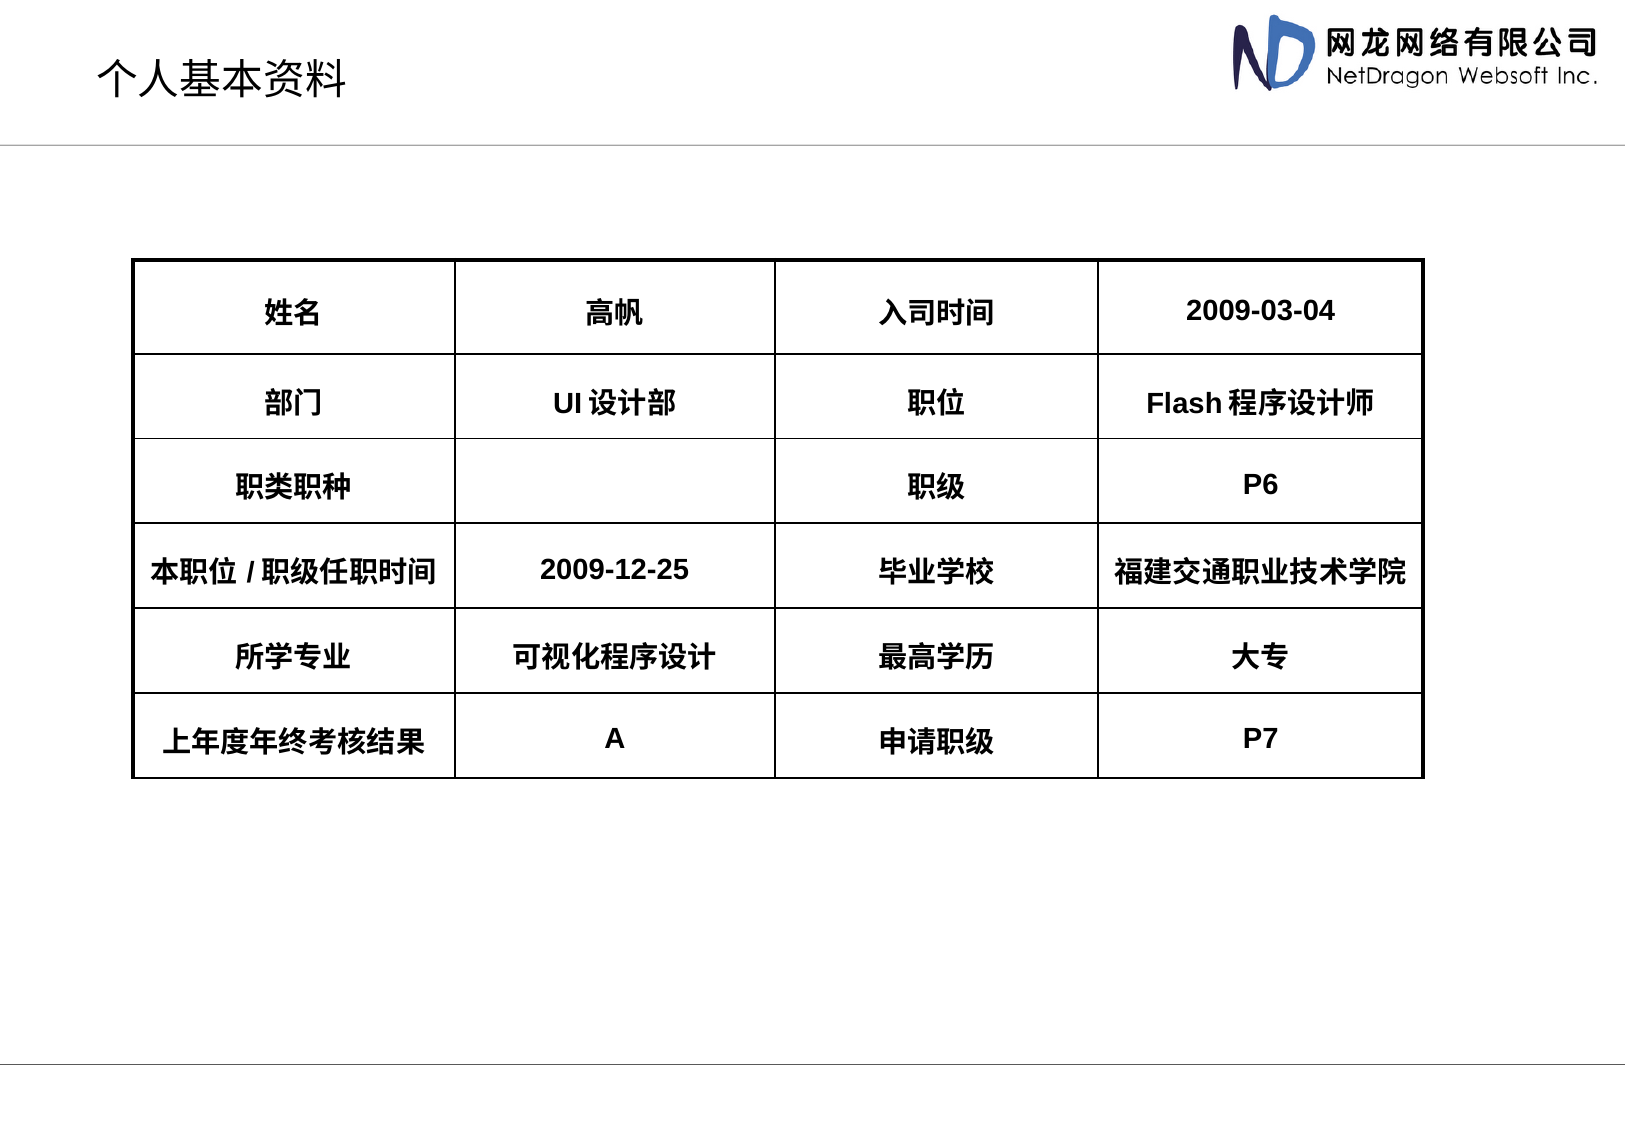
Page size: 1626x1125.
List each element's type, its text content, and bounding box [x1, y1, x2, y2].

table_header 高帆 [456, 262, 774, 353]
table_header 入司时间 [776, 262, 1097, 353]
table_cell [456, 439, 774, 522]
table_cell P6 [1099, 439, 1421, 522]
table_cell 部门 [135, 355, 454, 438]
table_cell 毕业学校 [776, 524, 1097, 607]
table_cell 所学专业 [135, 609, 454, 692]
table_cell P7 [1099, 694, 1421, 777]
table_cell 大专 [1099, 609, 1421, 692]
table_cell 福建交通职业技术学院 [1099, 524, 1421, 607]
table_cell 职级 [776, 439, 1097, 522]
table_cell 职类职种 [135, 439, 454, 522]
table_cell 2009-12-25 [456, 524, 774, 607]
title 个人基本资料 [81, 45, 1544, 116]
table_cell Flash程序设计师 [1099, 355, 1421, 438]
picture [1209, 0, 1625, 103]
table_header 2009-03-04 [1099, 262, 1421, 353]
table_cell 职位 [776, 355, 1097, 438]
table_header 姓名 [135, 262, 454, 353]
table_cell 上年度年终考核结果 [135, 694, 454, 777]
table_cell UI设计部 [456, 355, 774, 438]
table_cell A [456, 694, 774, 777]
table_cell 本职位/职级任职时间 [135, 524, 454, 607]
table_cell 最高学历 [776, 609, 1097, 692]
table_cell 可视化程序设计 [456, 609, 774, 692]
table_cell 申请职级 [776, 694, 1097, 777]
